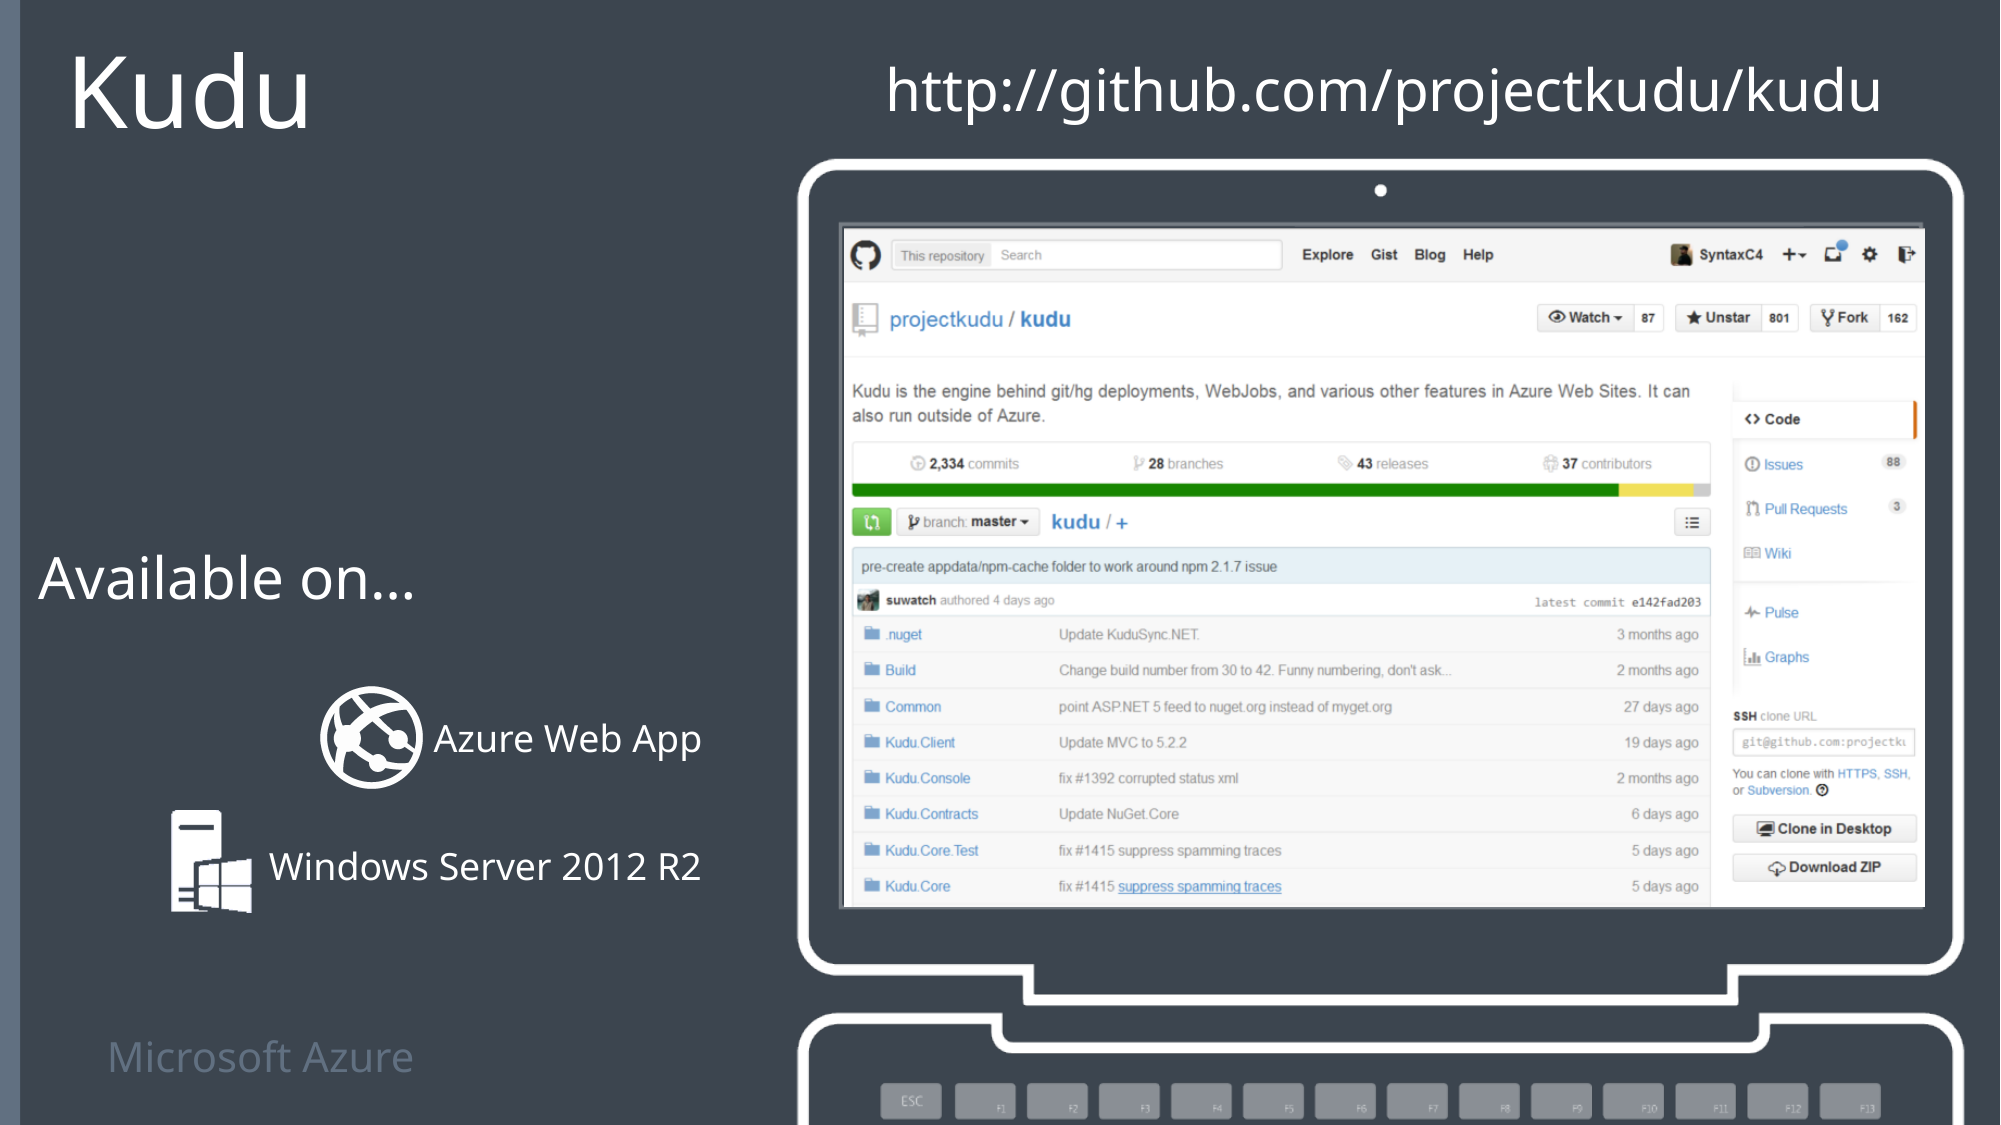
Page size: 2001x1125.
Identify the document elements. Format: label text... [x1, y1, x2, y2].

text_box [786, 148, 1970, 1125]
text_box Kudu [0, 20, 2000, 156]
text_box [160, 686, 714, 914]
text_box Available on… [23, 534, 432, 619]
